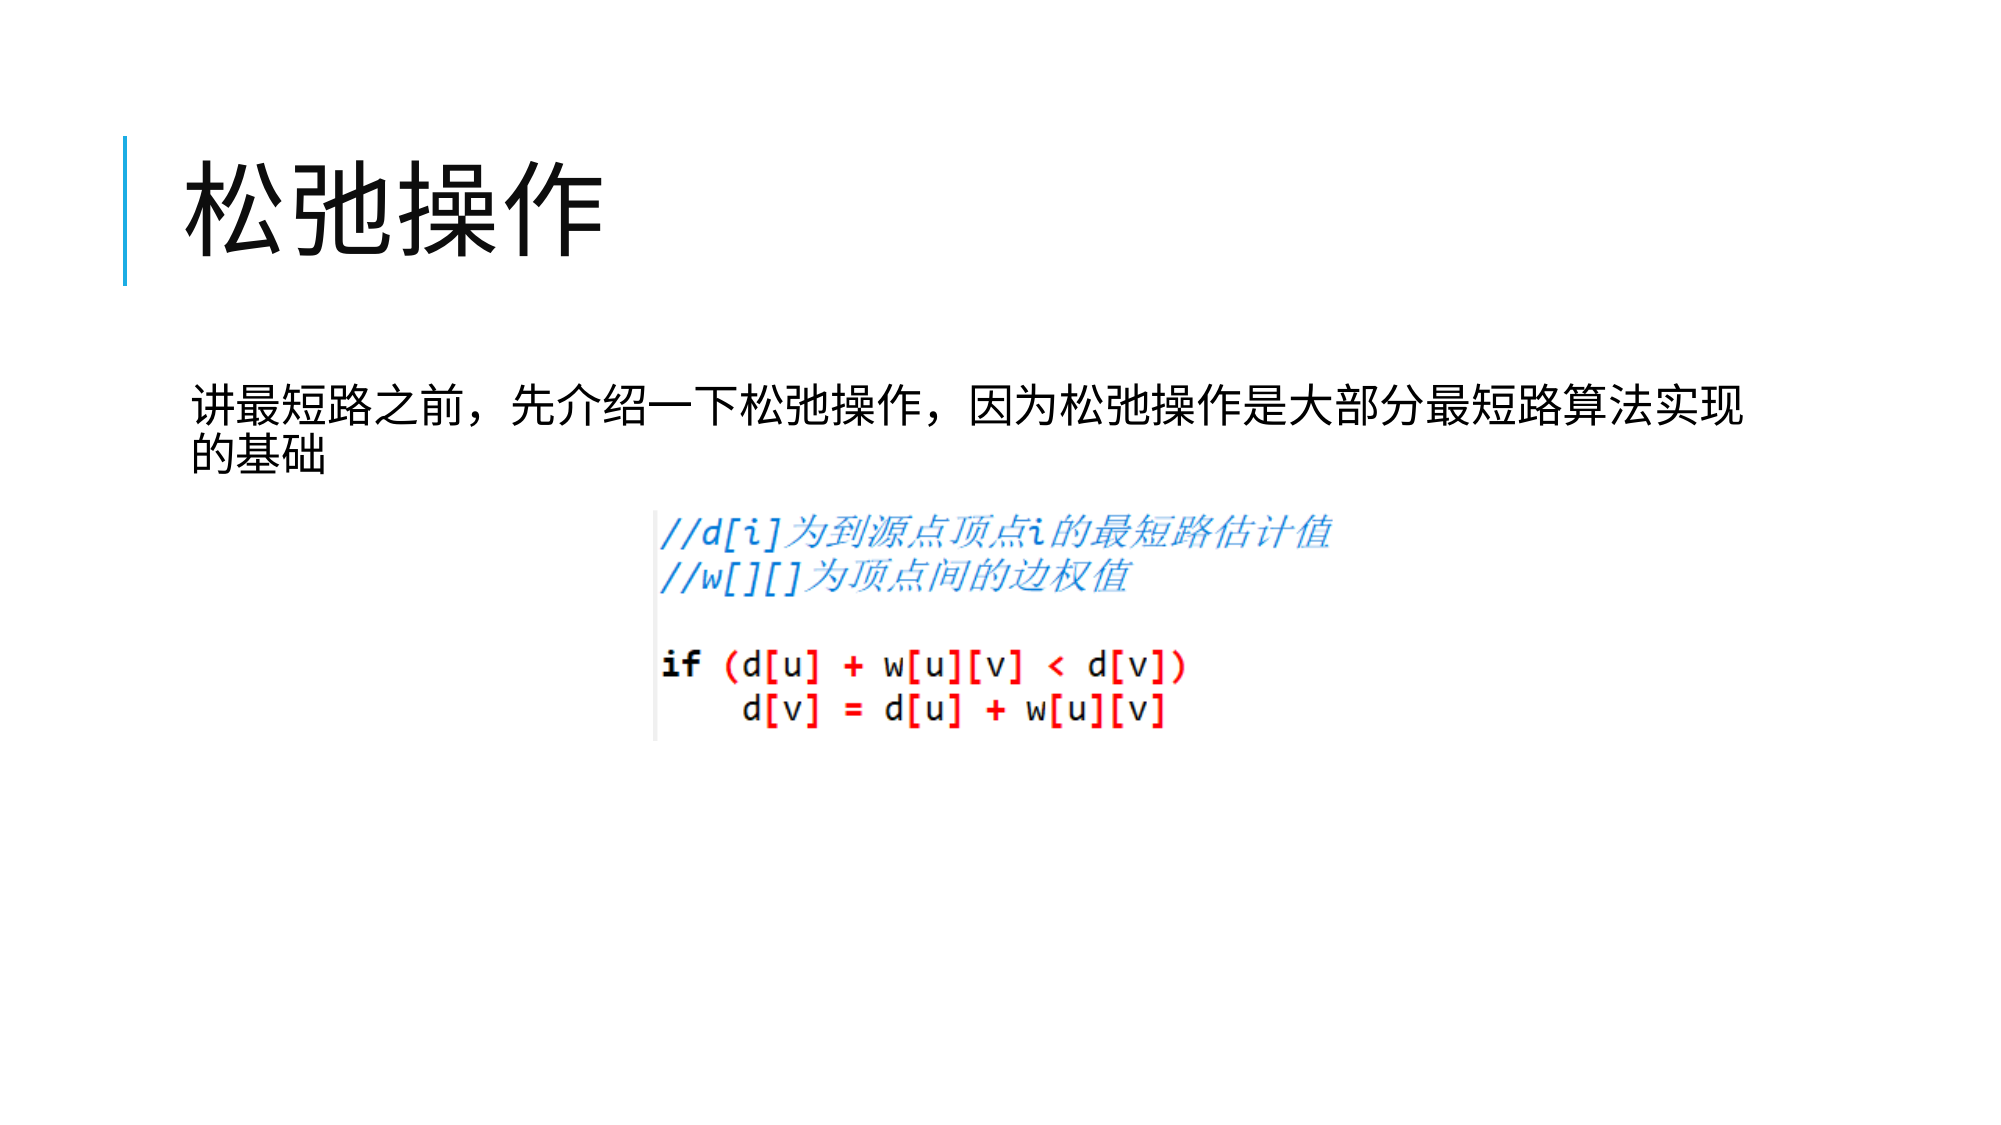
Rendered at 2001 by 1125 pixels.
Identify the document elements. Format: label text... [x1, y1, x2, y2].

picture [652, 508, 1347, 741]
title 松弛操作 [168, 96, 1763, 342]
list 讲最短路之前，先介绍一下松弛操作，因为松弛操作是大部分最短路算法实现的基础 [168, 375, 1763, 1035]
